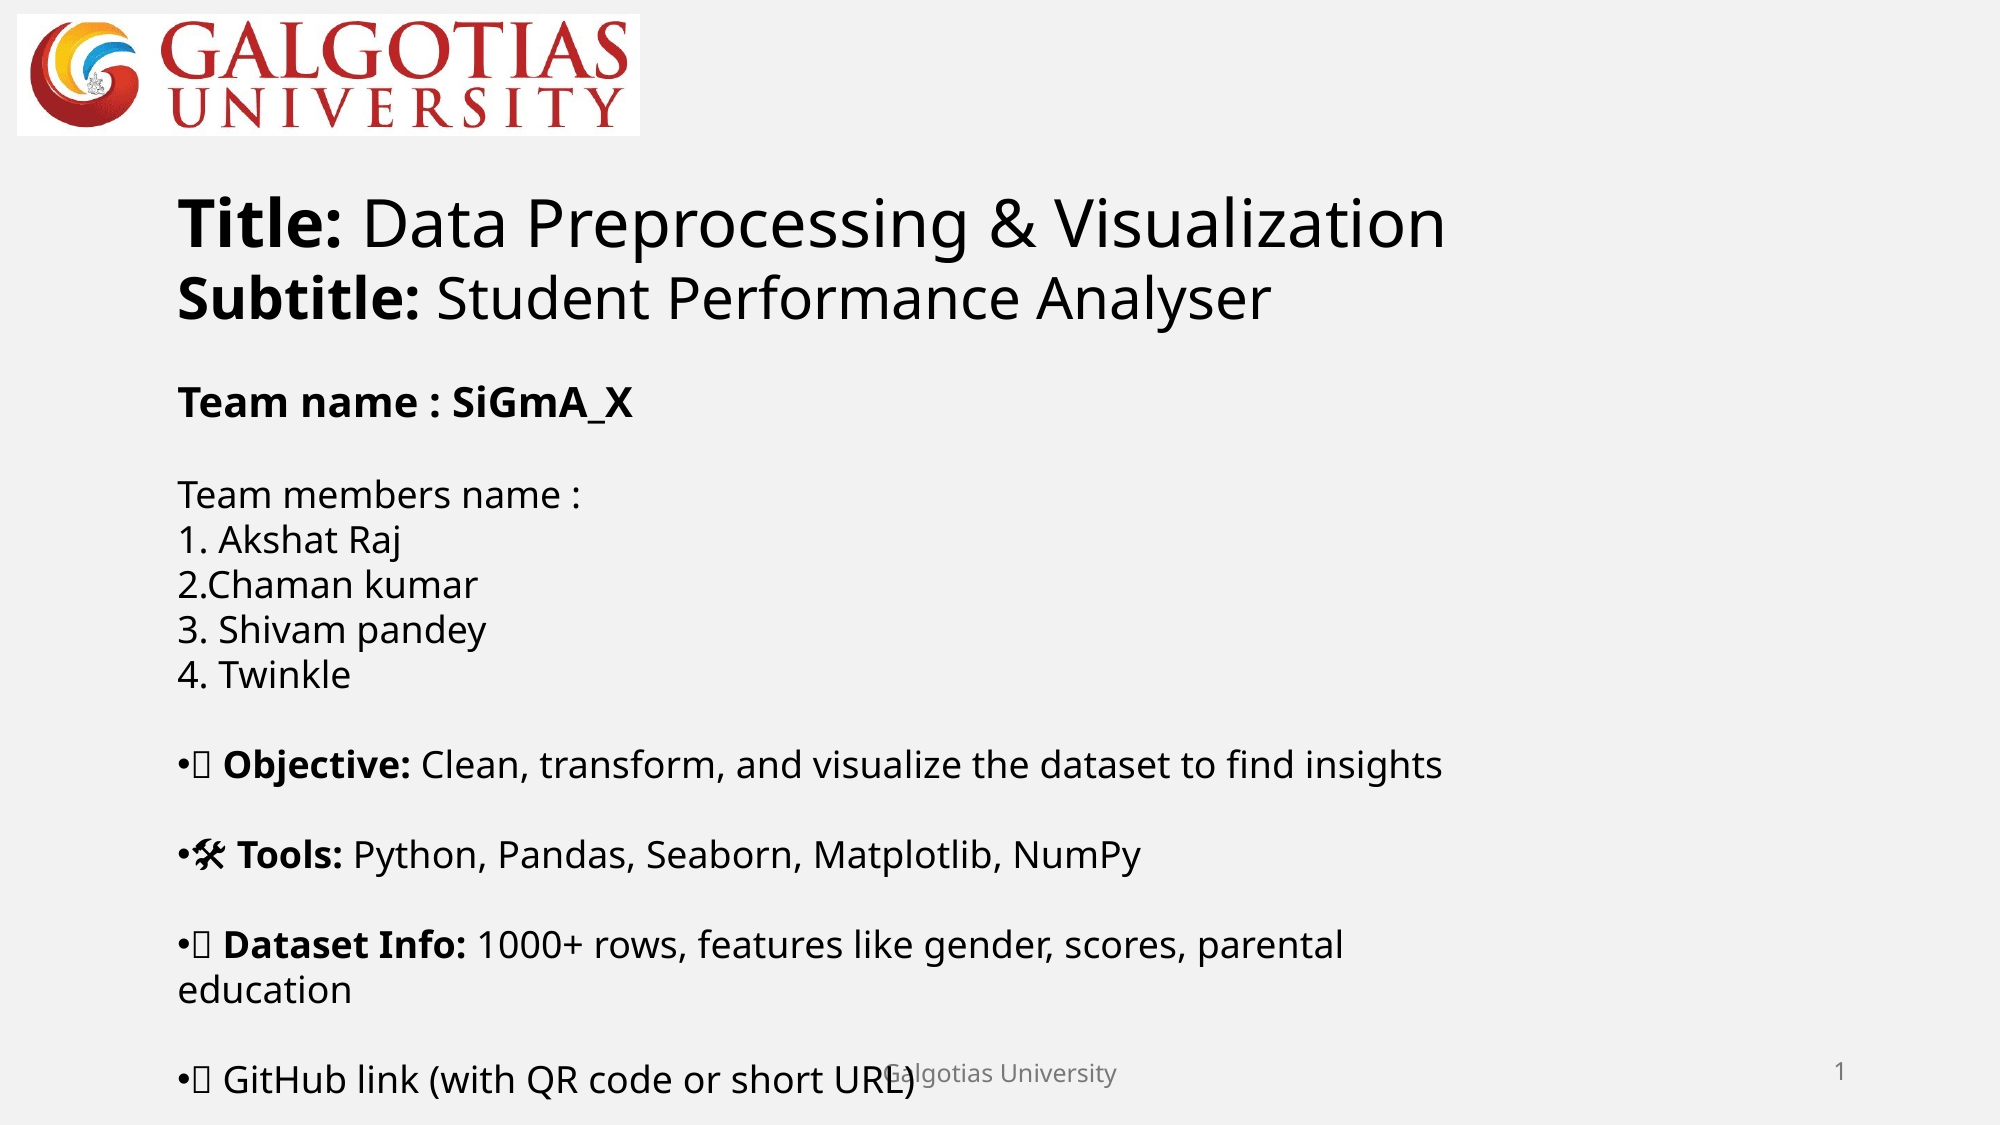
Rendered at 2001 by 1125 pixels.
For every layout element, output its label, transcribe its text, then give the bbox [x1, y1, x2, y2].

picture [16, 13, 641, 137]
slide_number 1 [1465, 1042, 1863, 1103]
text_box Title: Data Preprocessing & Visualization Subtitle: Student Performance Analyser Team name : SiGmA_X Team members name : 1. Akshat Raj 2.Chaman kumar 3. Shivam pandey 4. Twinkle 🎯 Objective: Clean, transform, and visualize the dataset to find insights 🛠 Tools: Python, Pandas, Seaborn, Matplotlib, NumPy 📂 Dataset Info: 1000+ rows, features like gender, scores, parental education 🧰 GitHub link (with QR code or short URL) [162, 173, 1465, 1109]
